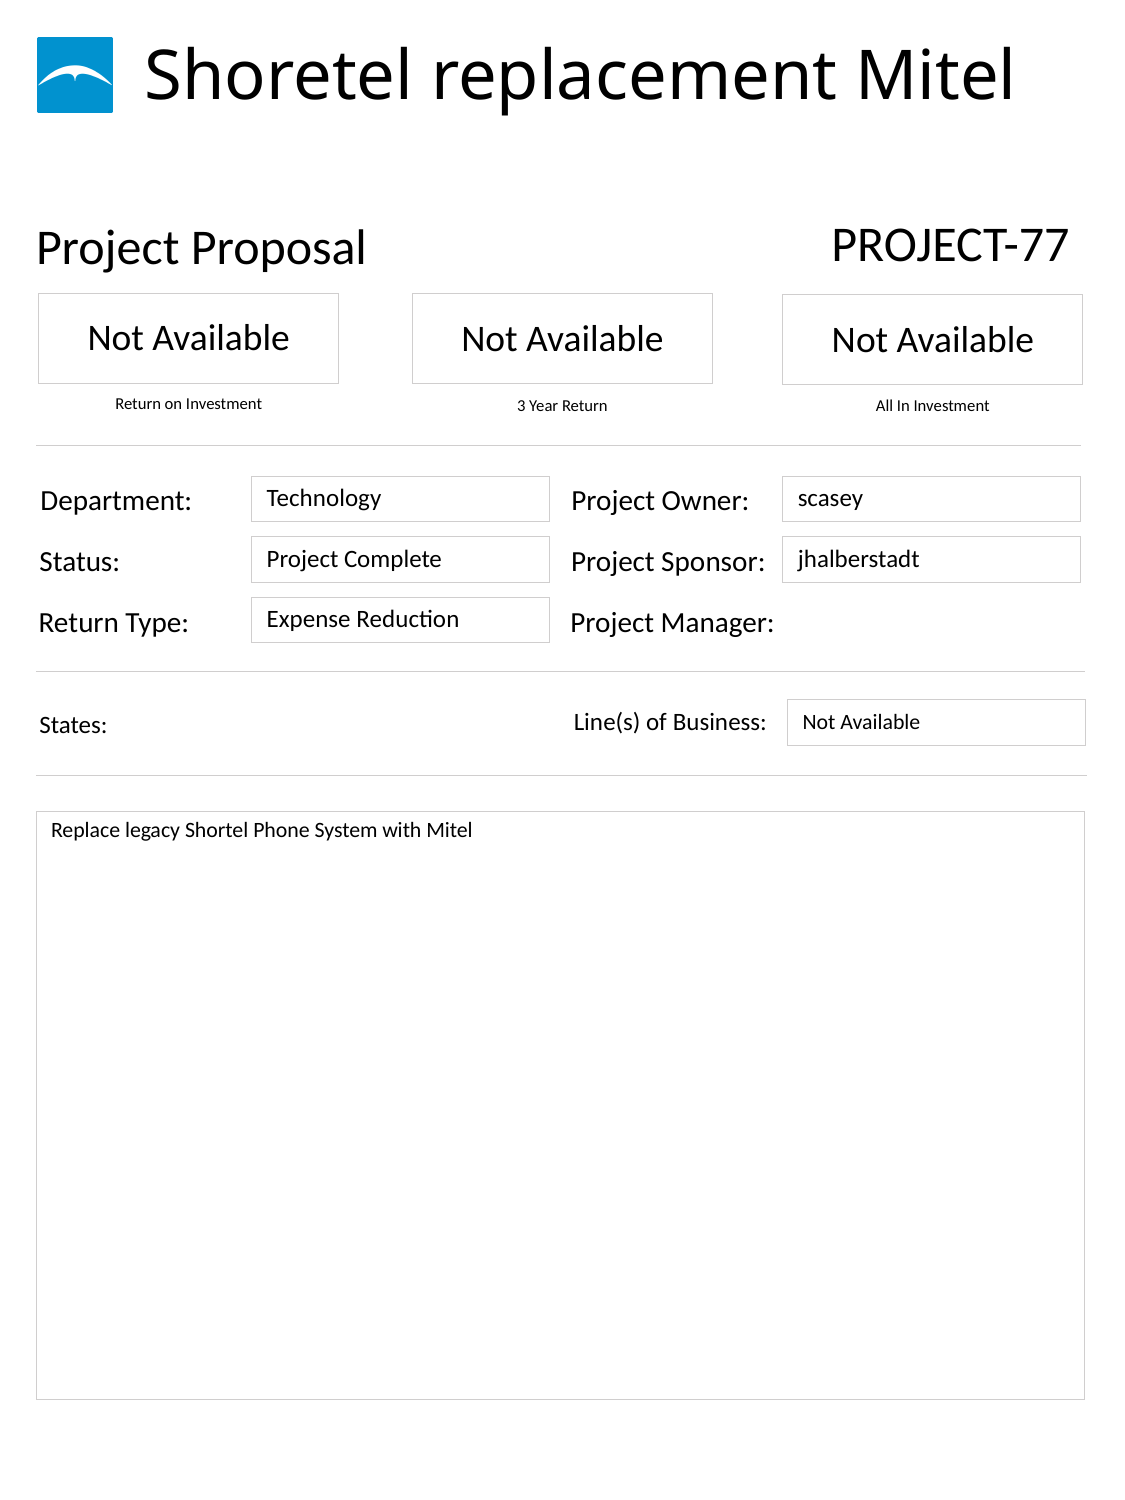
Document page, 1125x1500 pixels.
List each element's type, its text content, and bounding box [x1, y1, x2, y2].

list Expense Reduction [251, 597, 550, 643]
list jhalberstadt [782, 536, 1081, 583]
list Technology [251, 476, 550, 522]
list Not Available [38, 293, 339, 384]
list Replace legacy Shortel Phone System with Mitel [36, 811, 1085, 1400]
list Not Available [787, 699, 1086, 746]
list PROJECT-77 [578, 214, 1085, 276]
list Not Available [782, 294, 1083, 385]
title Shoretel replacement Mitel [144, 40, 1083, 116]
picture [44, 66, 106, 81]
list Project Complete [251, 536, 550, 583]
list Not Available [412, 293, 713, 384]
list scasey [782, 476, 1081, 522]
